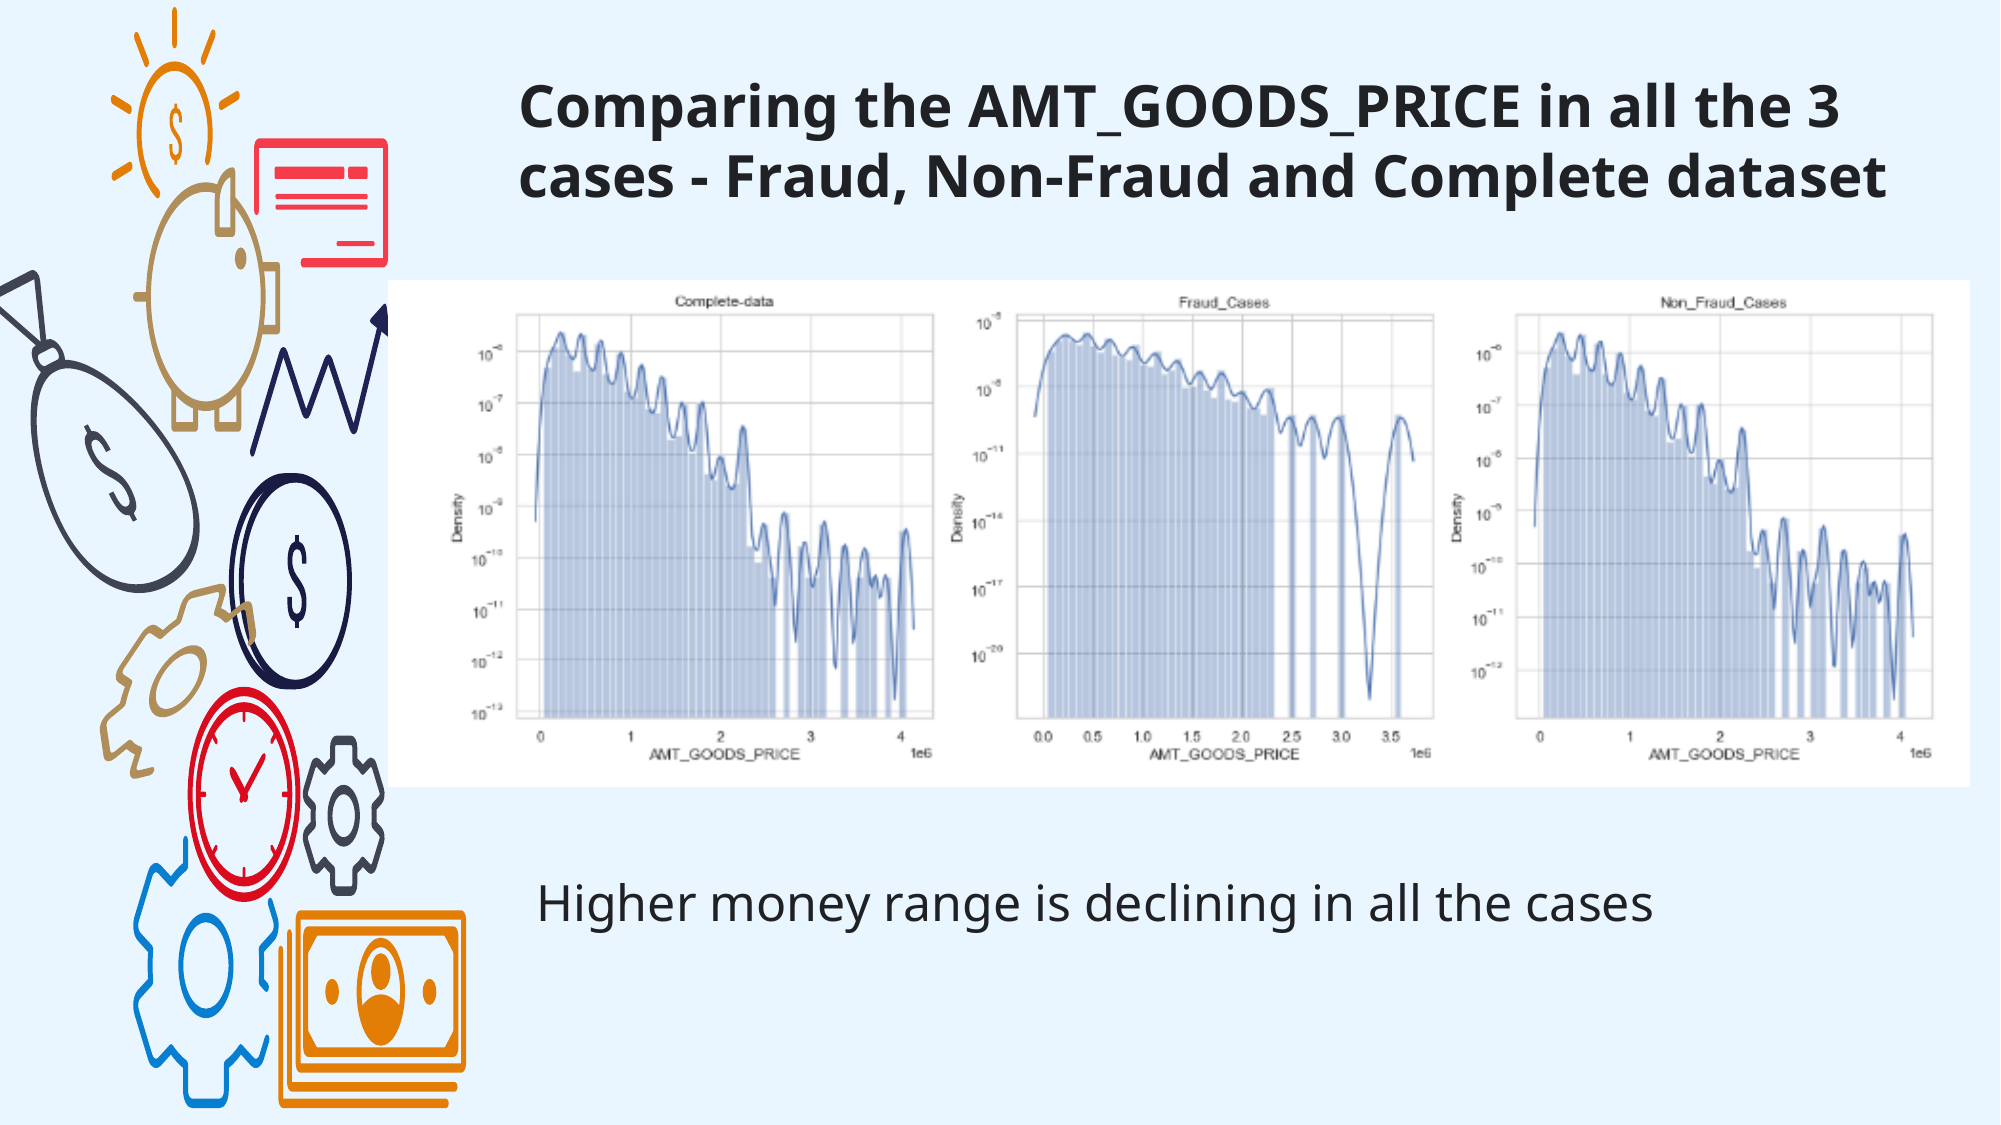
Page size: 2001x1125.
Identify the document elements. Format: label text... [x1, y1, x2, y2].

picture [388, 280, 1970, 787]
text_box Higher money range is declining in all the cases [536, 871, 1970, 932]
text_box Comparing the AMT_GOODS_PRICE in all the 3 cases - Fraud, Non-Fraud and Complete dataset [518, 69, 1952, 210]
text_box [18, 6, 467, 1109]
